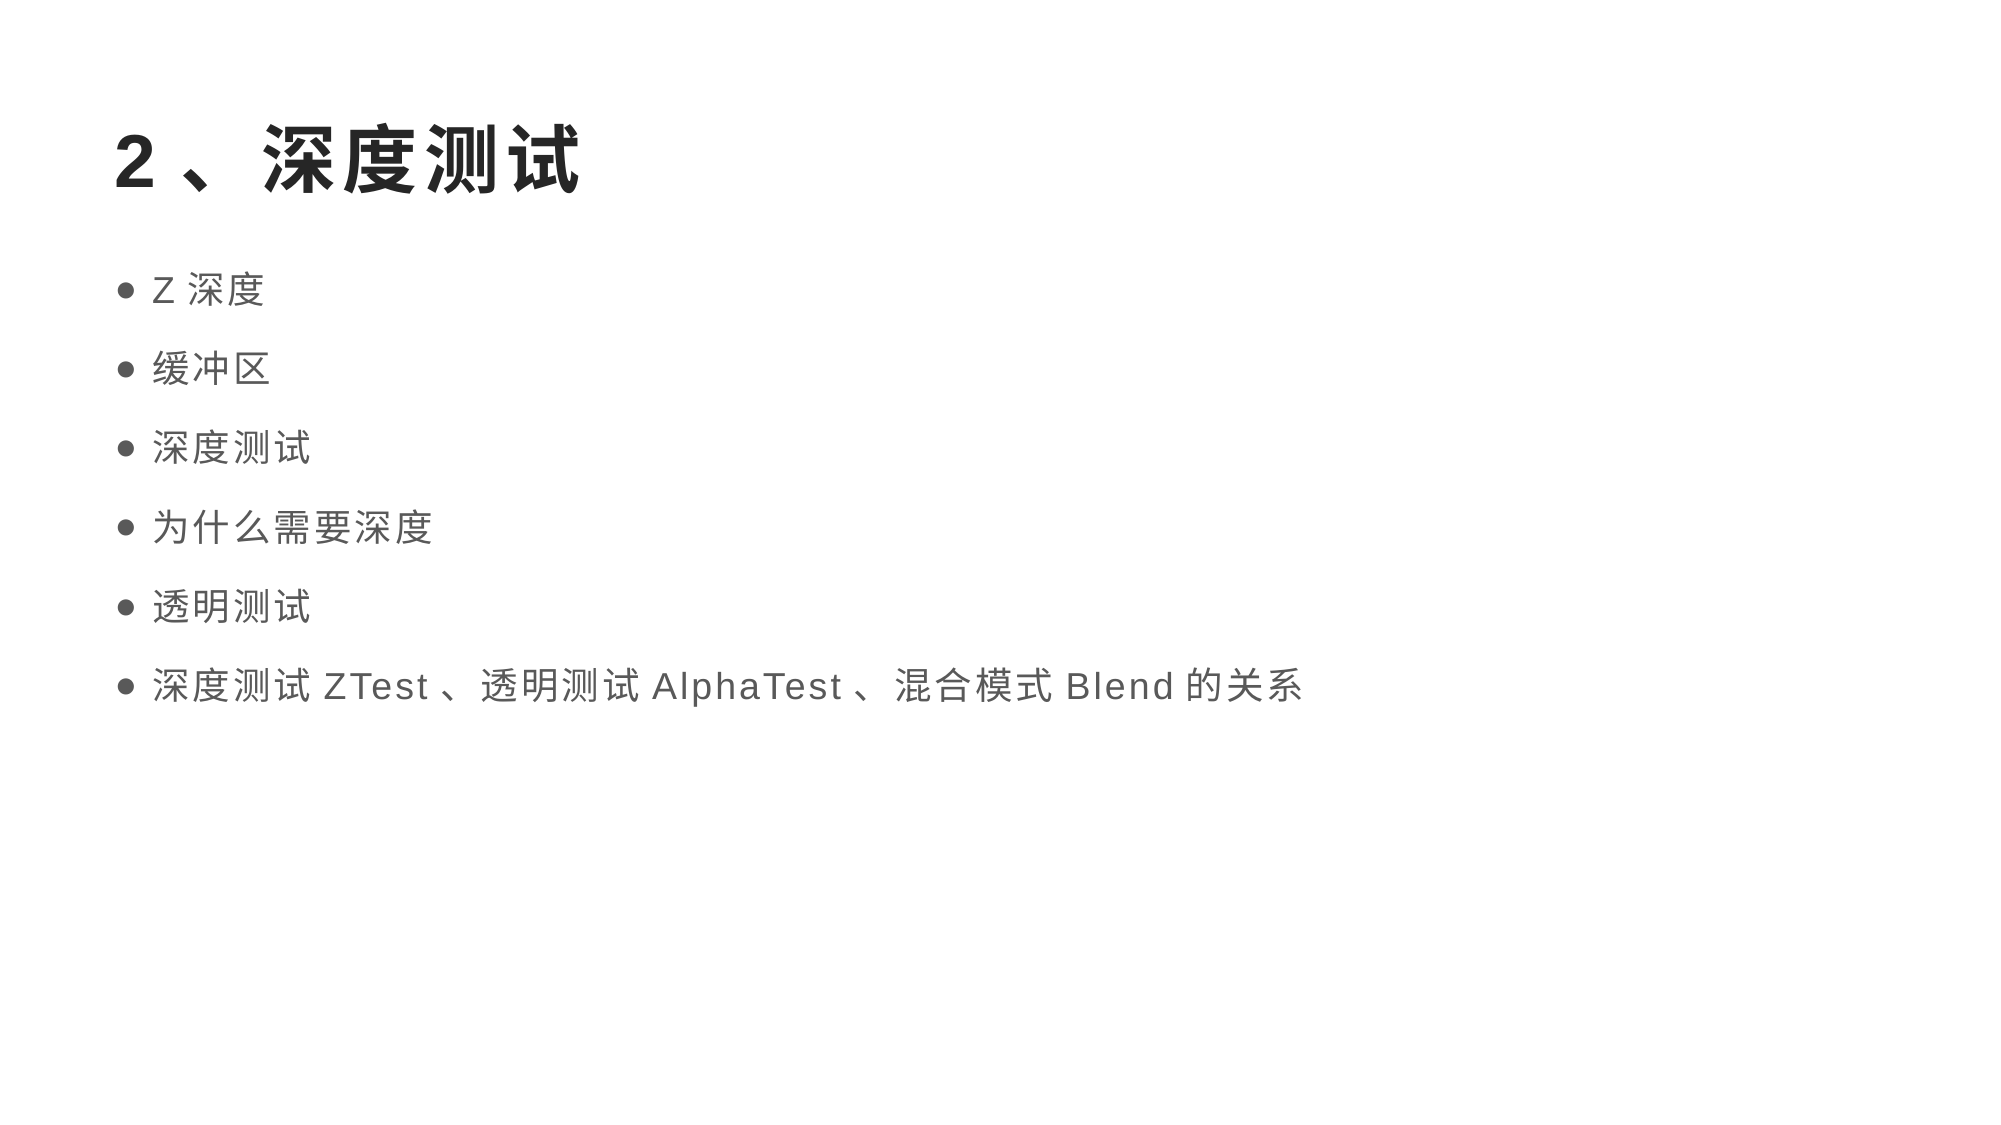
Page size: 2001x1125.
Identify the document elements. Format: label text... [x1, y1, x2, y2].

title 2、深度测试 [99, 99, 1900, 216]
list Z深度 缓冲区 深度测试 为什么需要深度 透明测试 深度测试ZTest、透明测试AlphaTest、混合模式Blend的关系 [99, 244, 1900, 1026]
